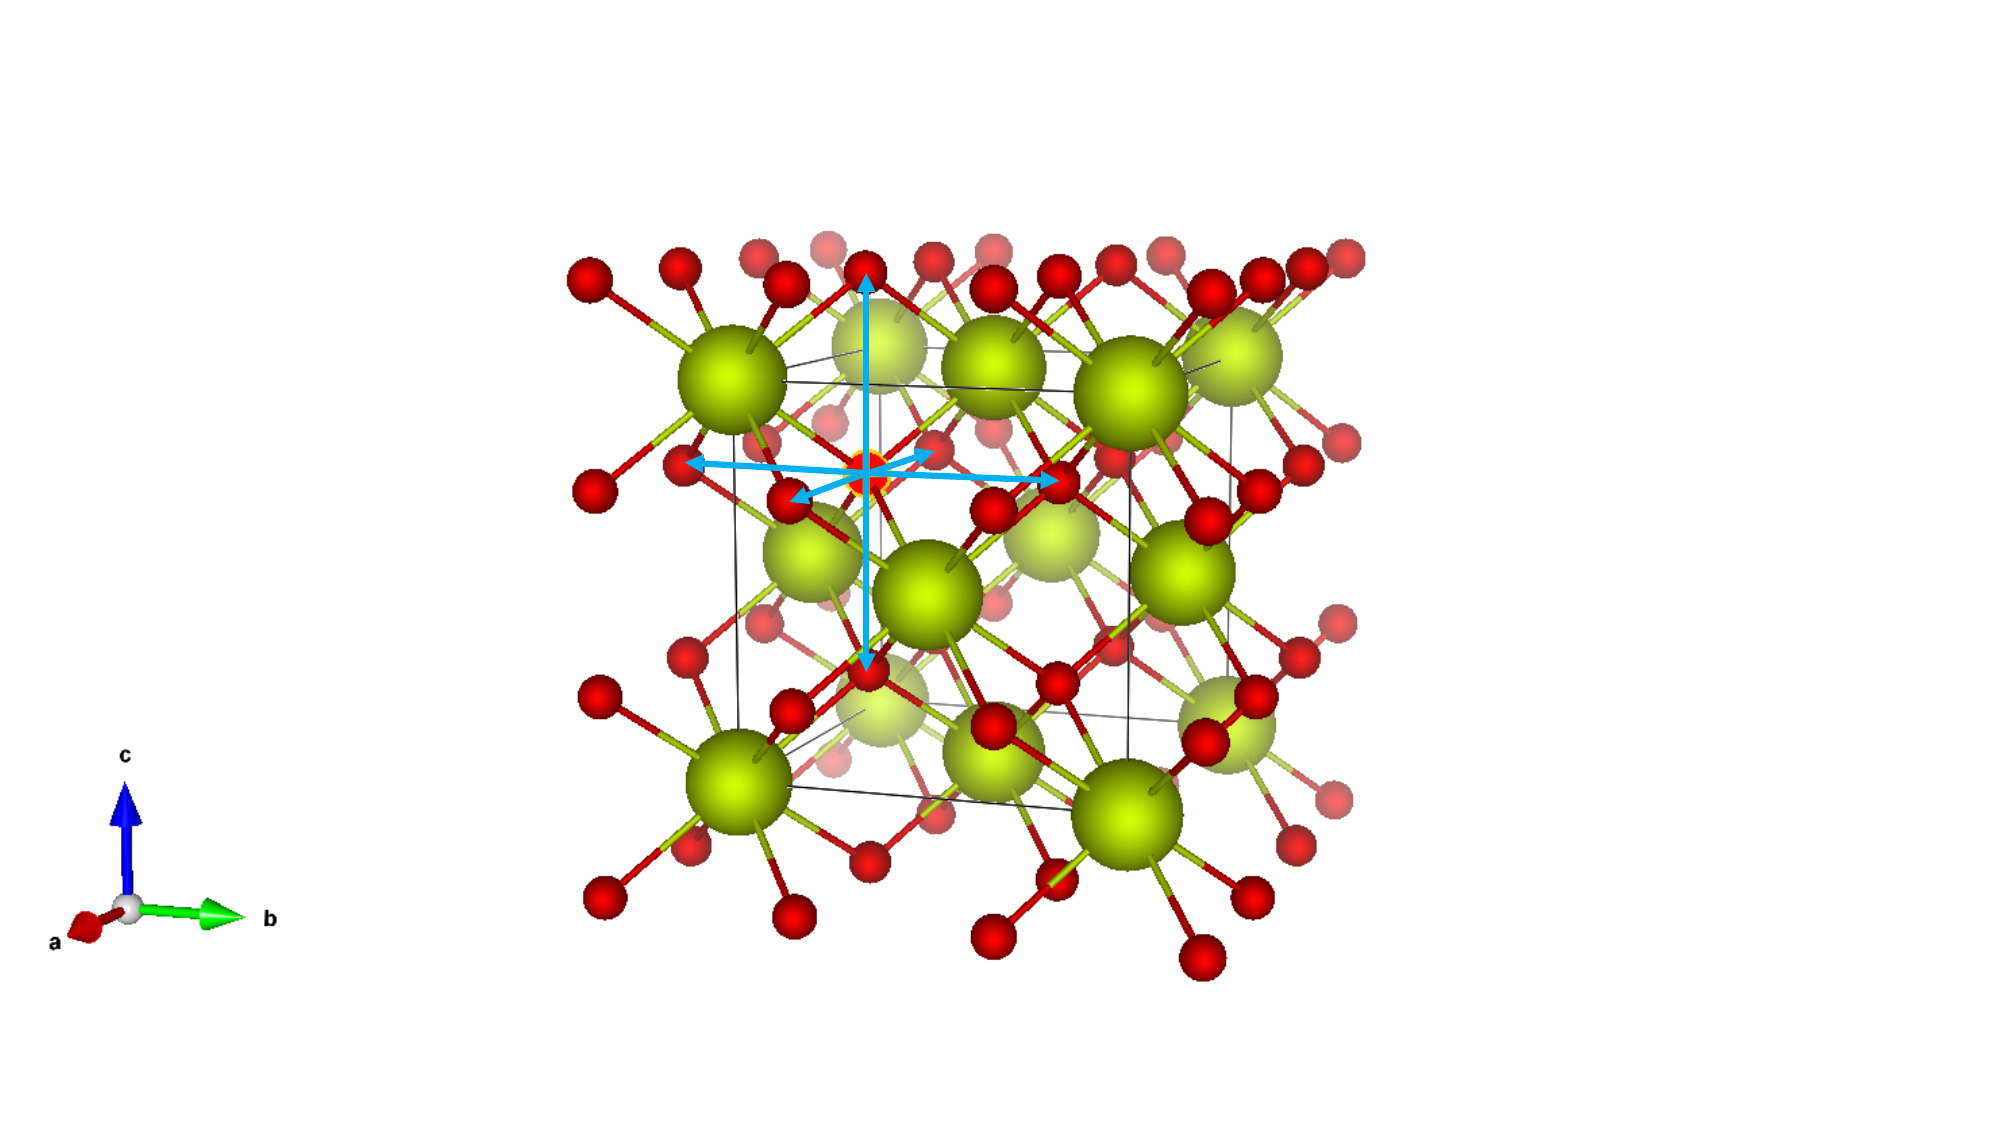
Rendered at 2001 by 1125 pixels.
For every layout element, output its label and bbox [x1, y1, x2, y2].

text_box [0, 0, 2000, 1125]
